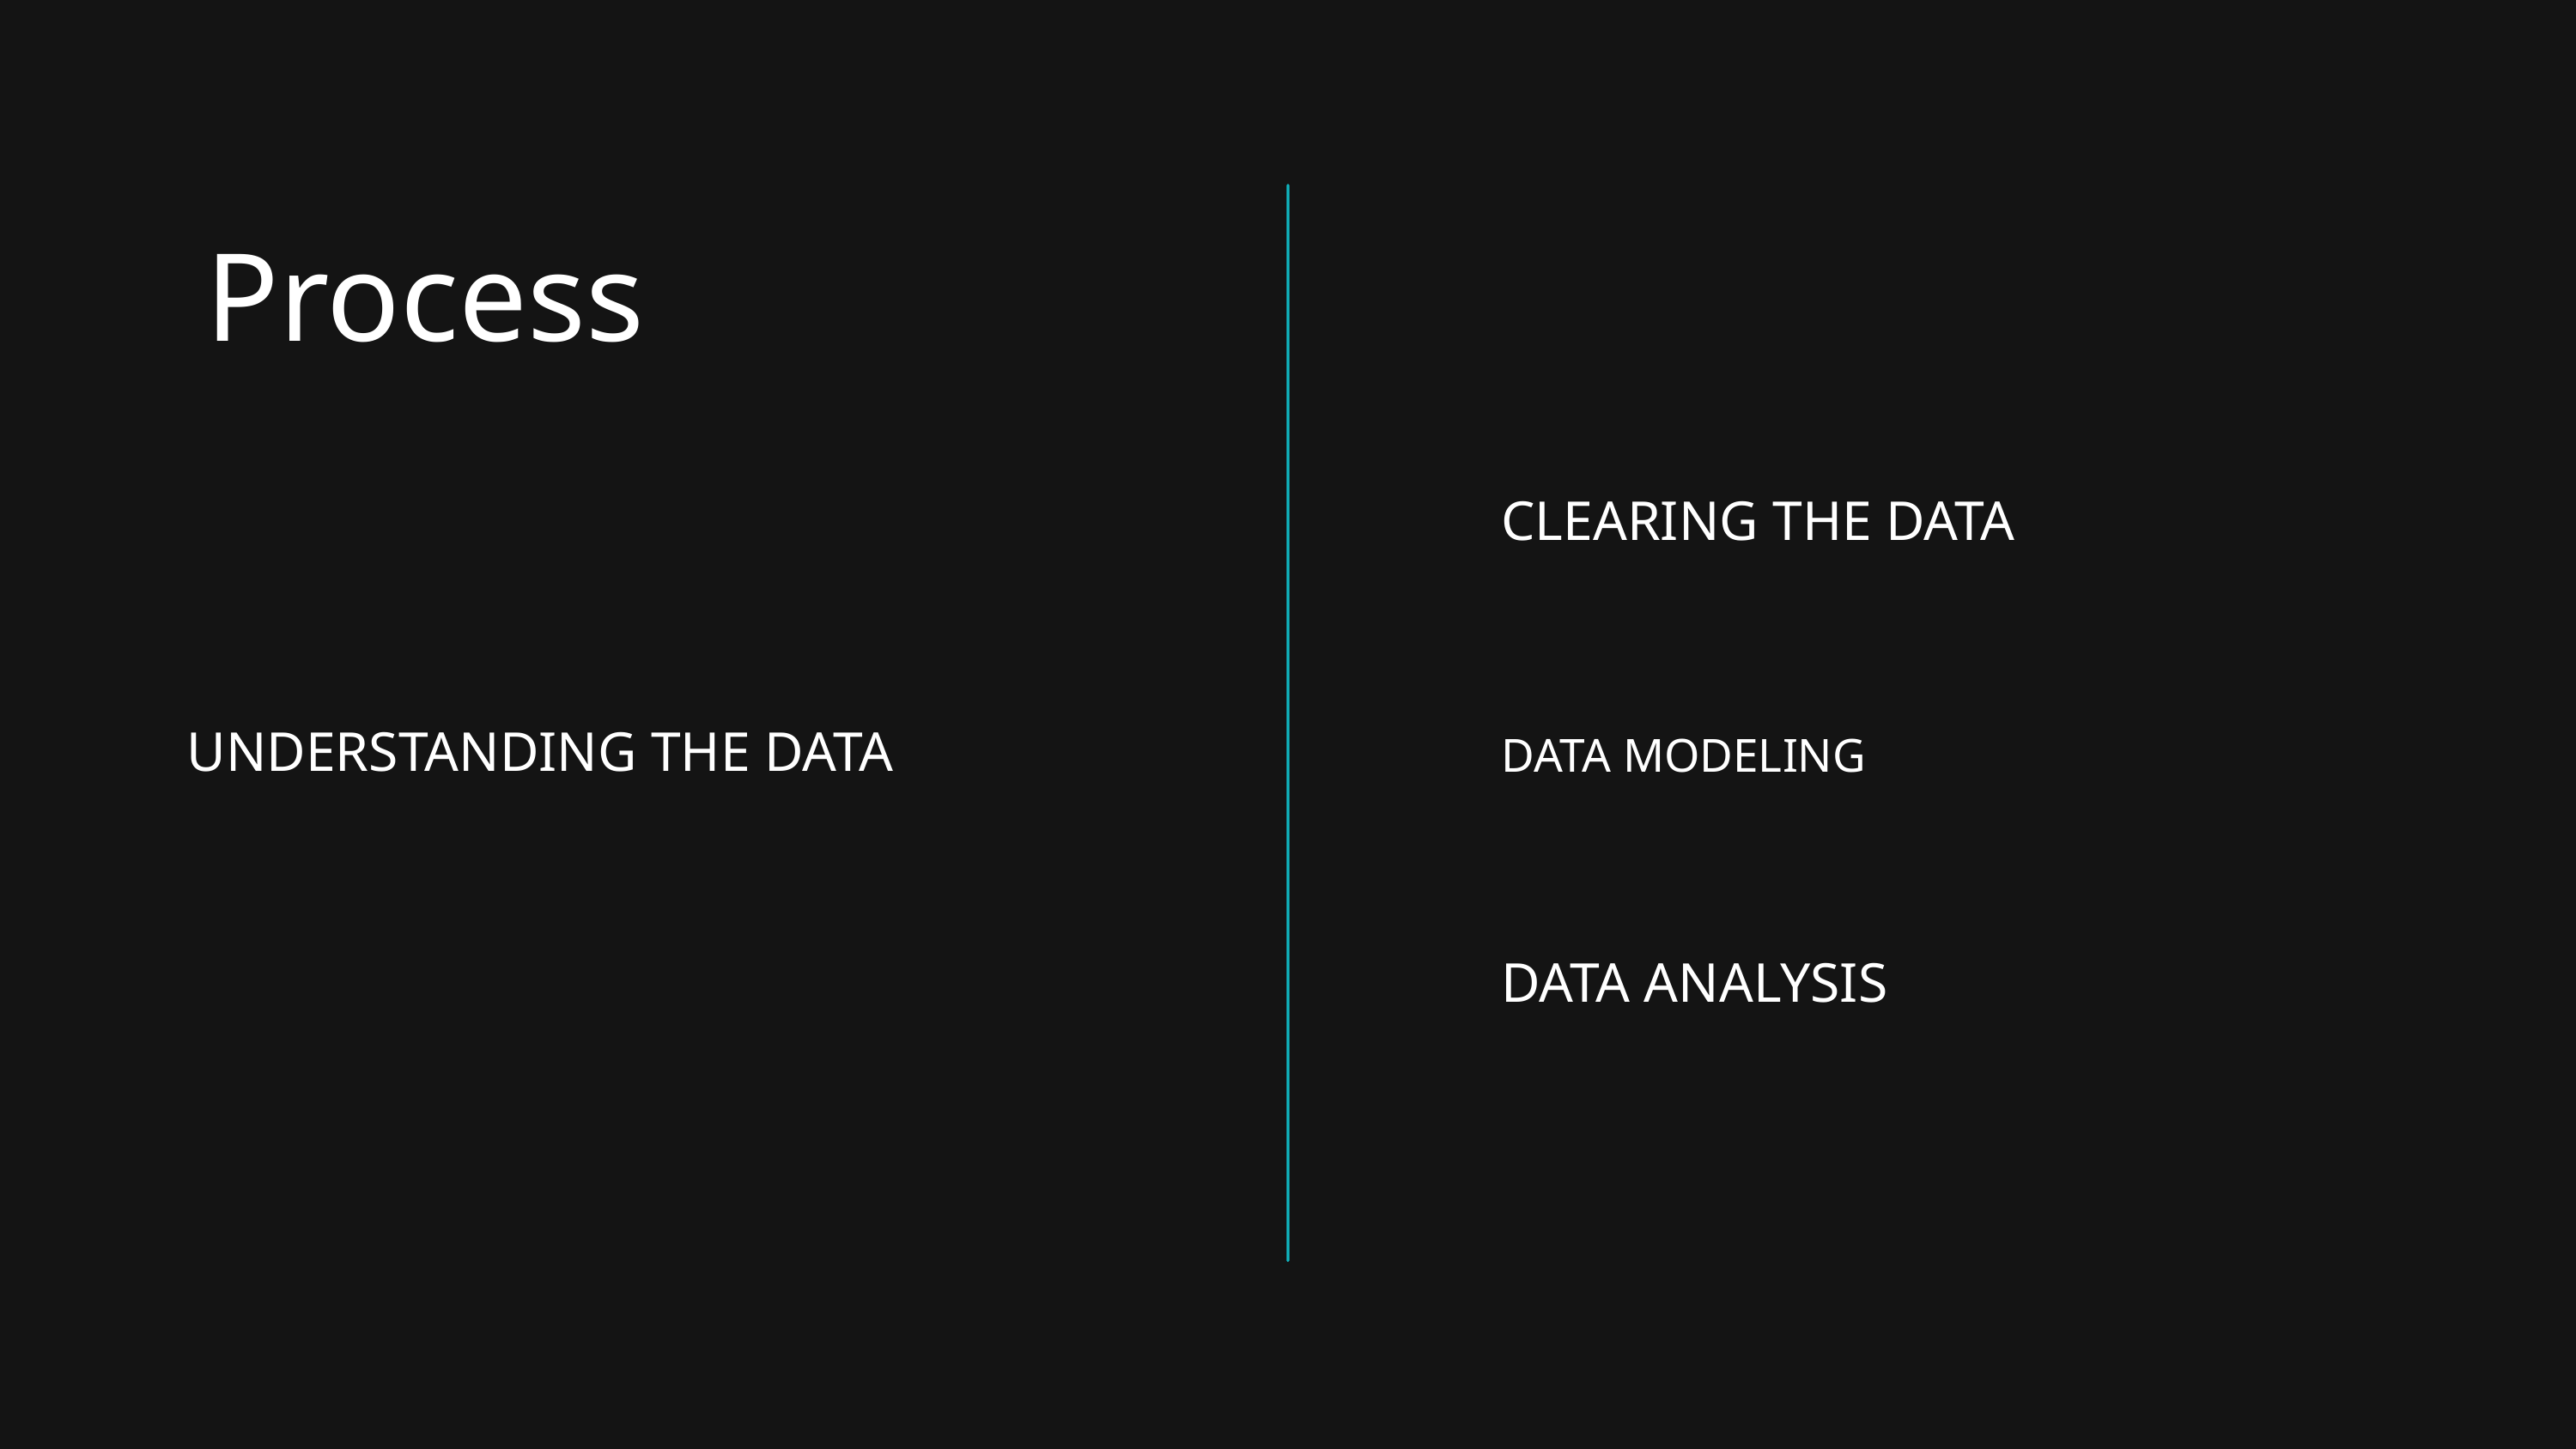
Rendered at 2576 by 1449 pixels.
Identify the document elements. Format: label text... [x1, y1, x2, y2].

text_box CLEARING THE DATA [1501, 486, 2390, 551]
text_box DATA ANALYSIS [1501, 949, 2390, 1014]
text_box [205, 221, 1075, 520]
text_box DATA MODELING [1501, 708, 2390, 781]
text_box UNDERSTANDING THE DATA [186, 718, 1075, 783]
